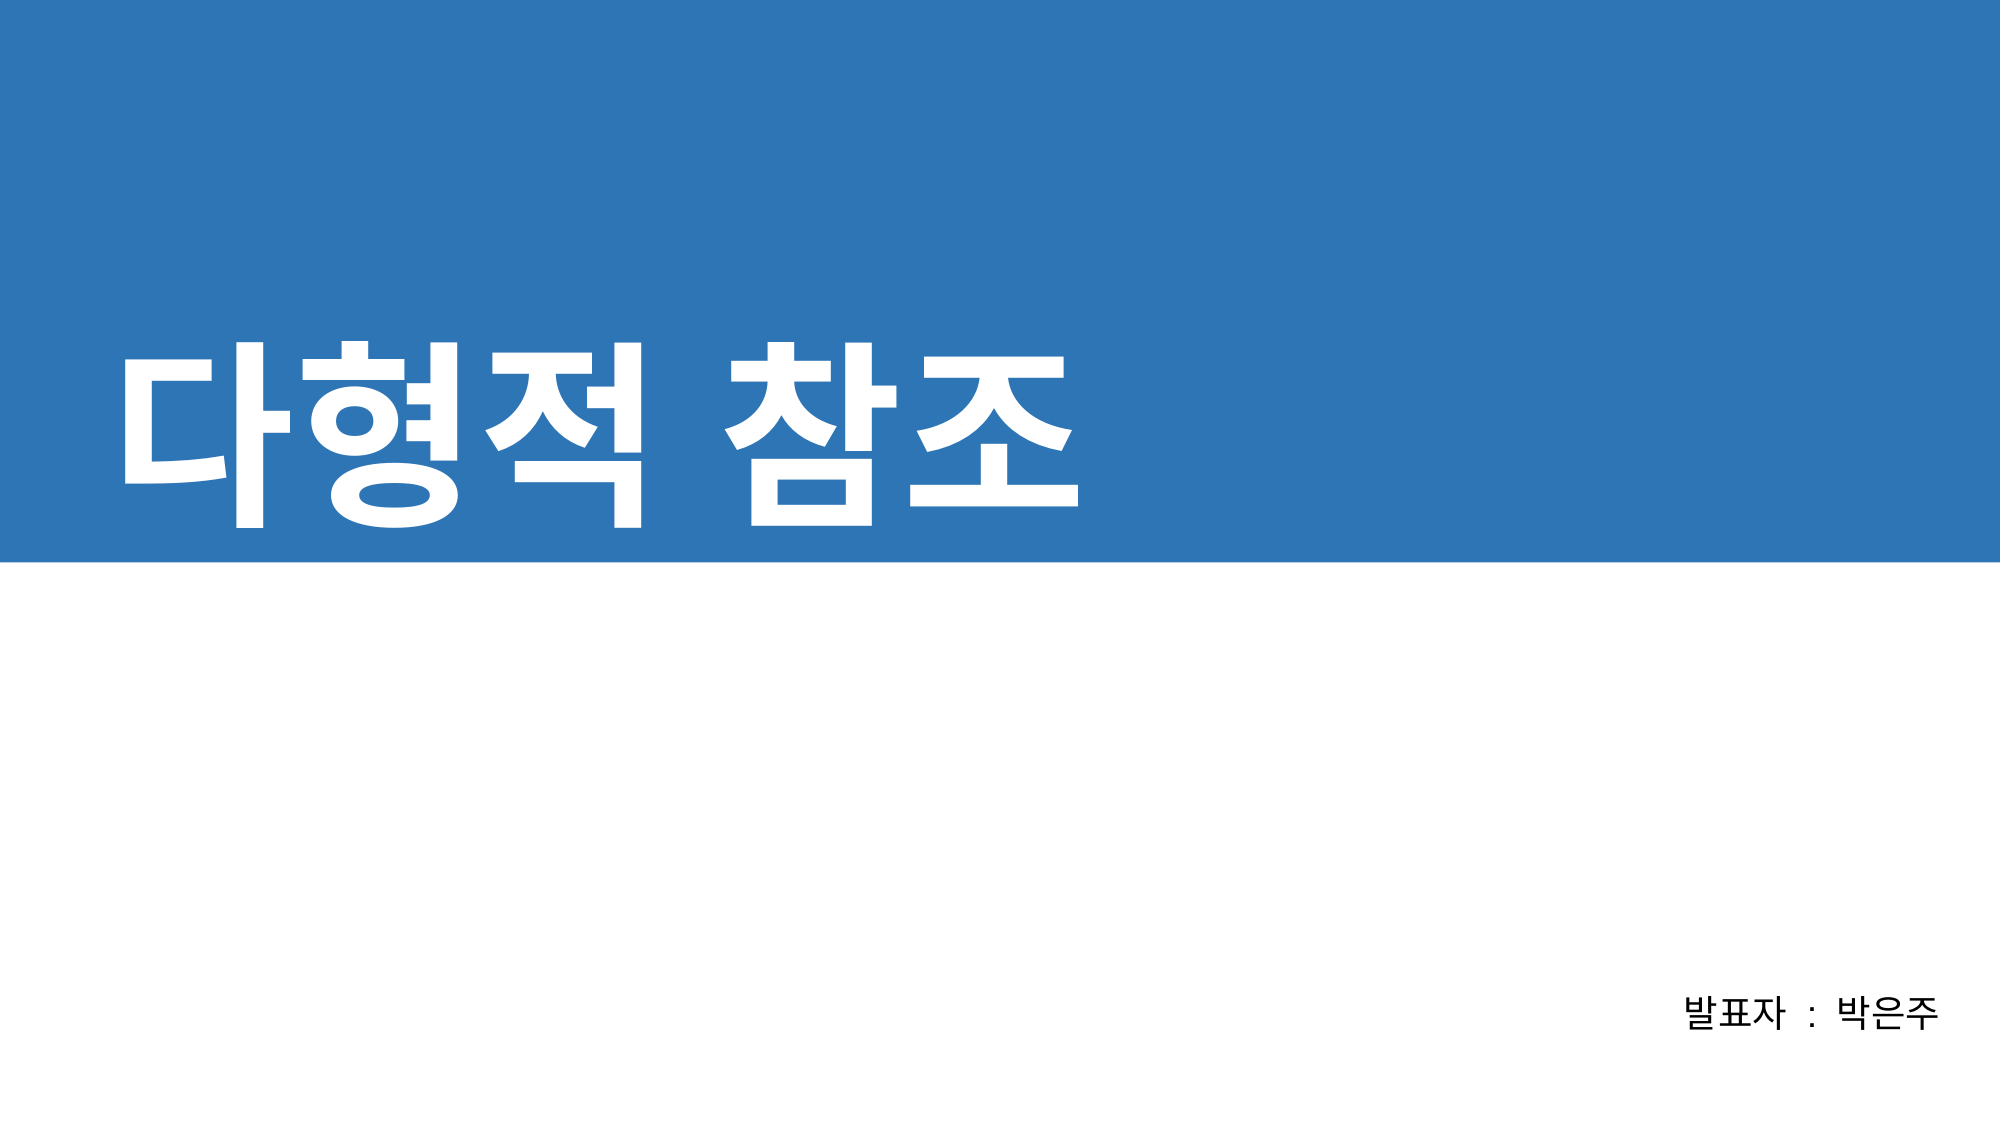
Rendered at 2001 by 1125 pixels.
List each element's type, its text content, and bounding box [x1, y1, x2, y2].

text_box 다형적 참조 [95, 303, 1787, 558]
text_box [0, 0, 2000, 563]
text_box 발표자 : 박은주 [1568, 982, 1955, 1042]
